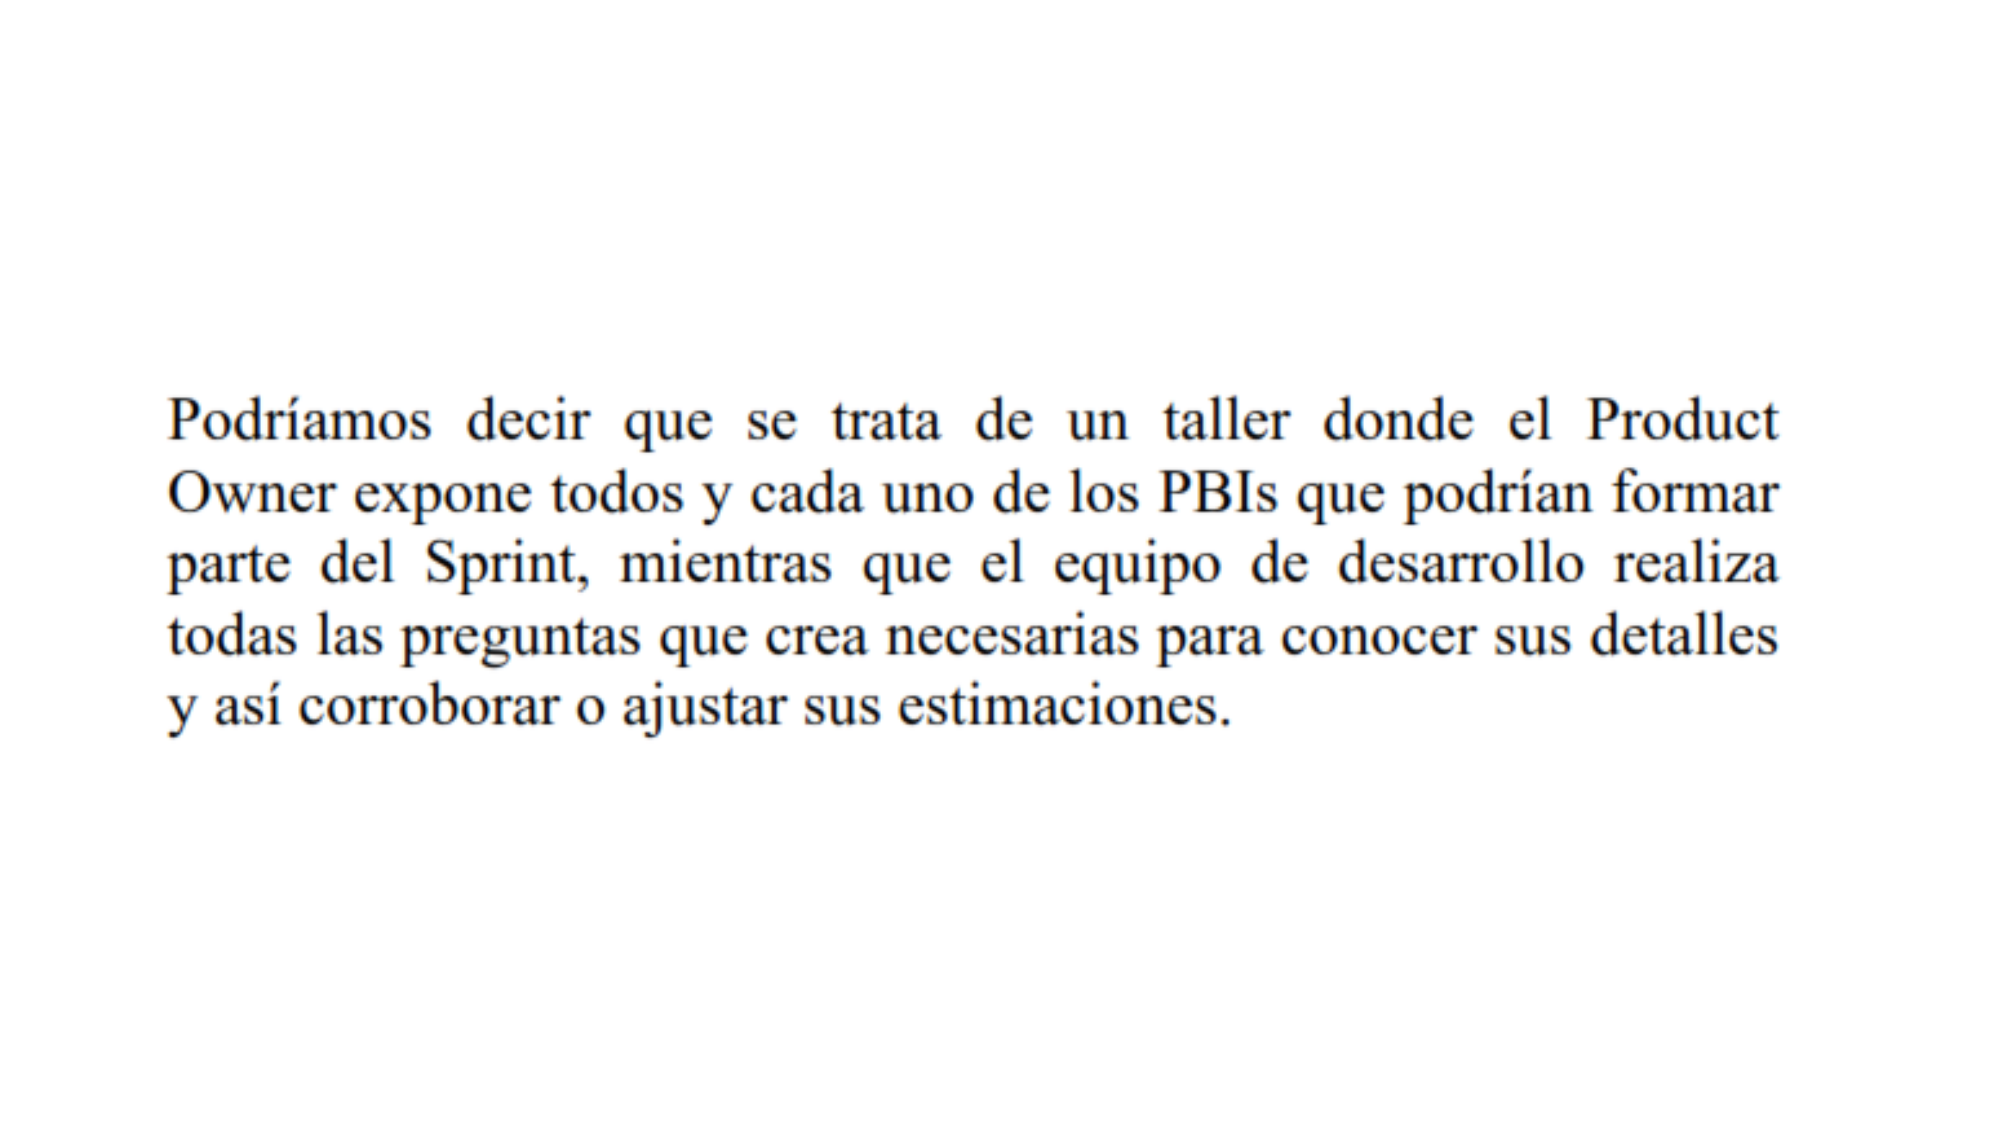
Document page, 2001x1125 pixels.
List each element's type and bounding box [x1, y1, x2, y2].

picture [137, 352, 1816, 764]
